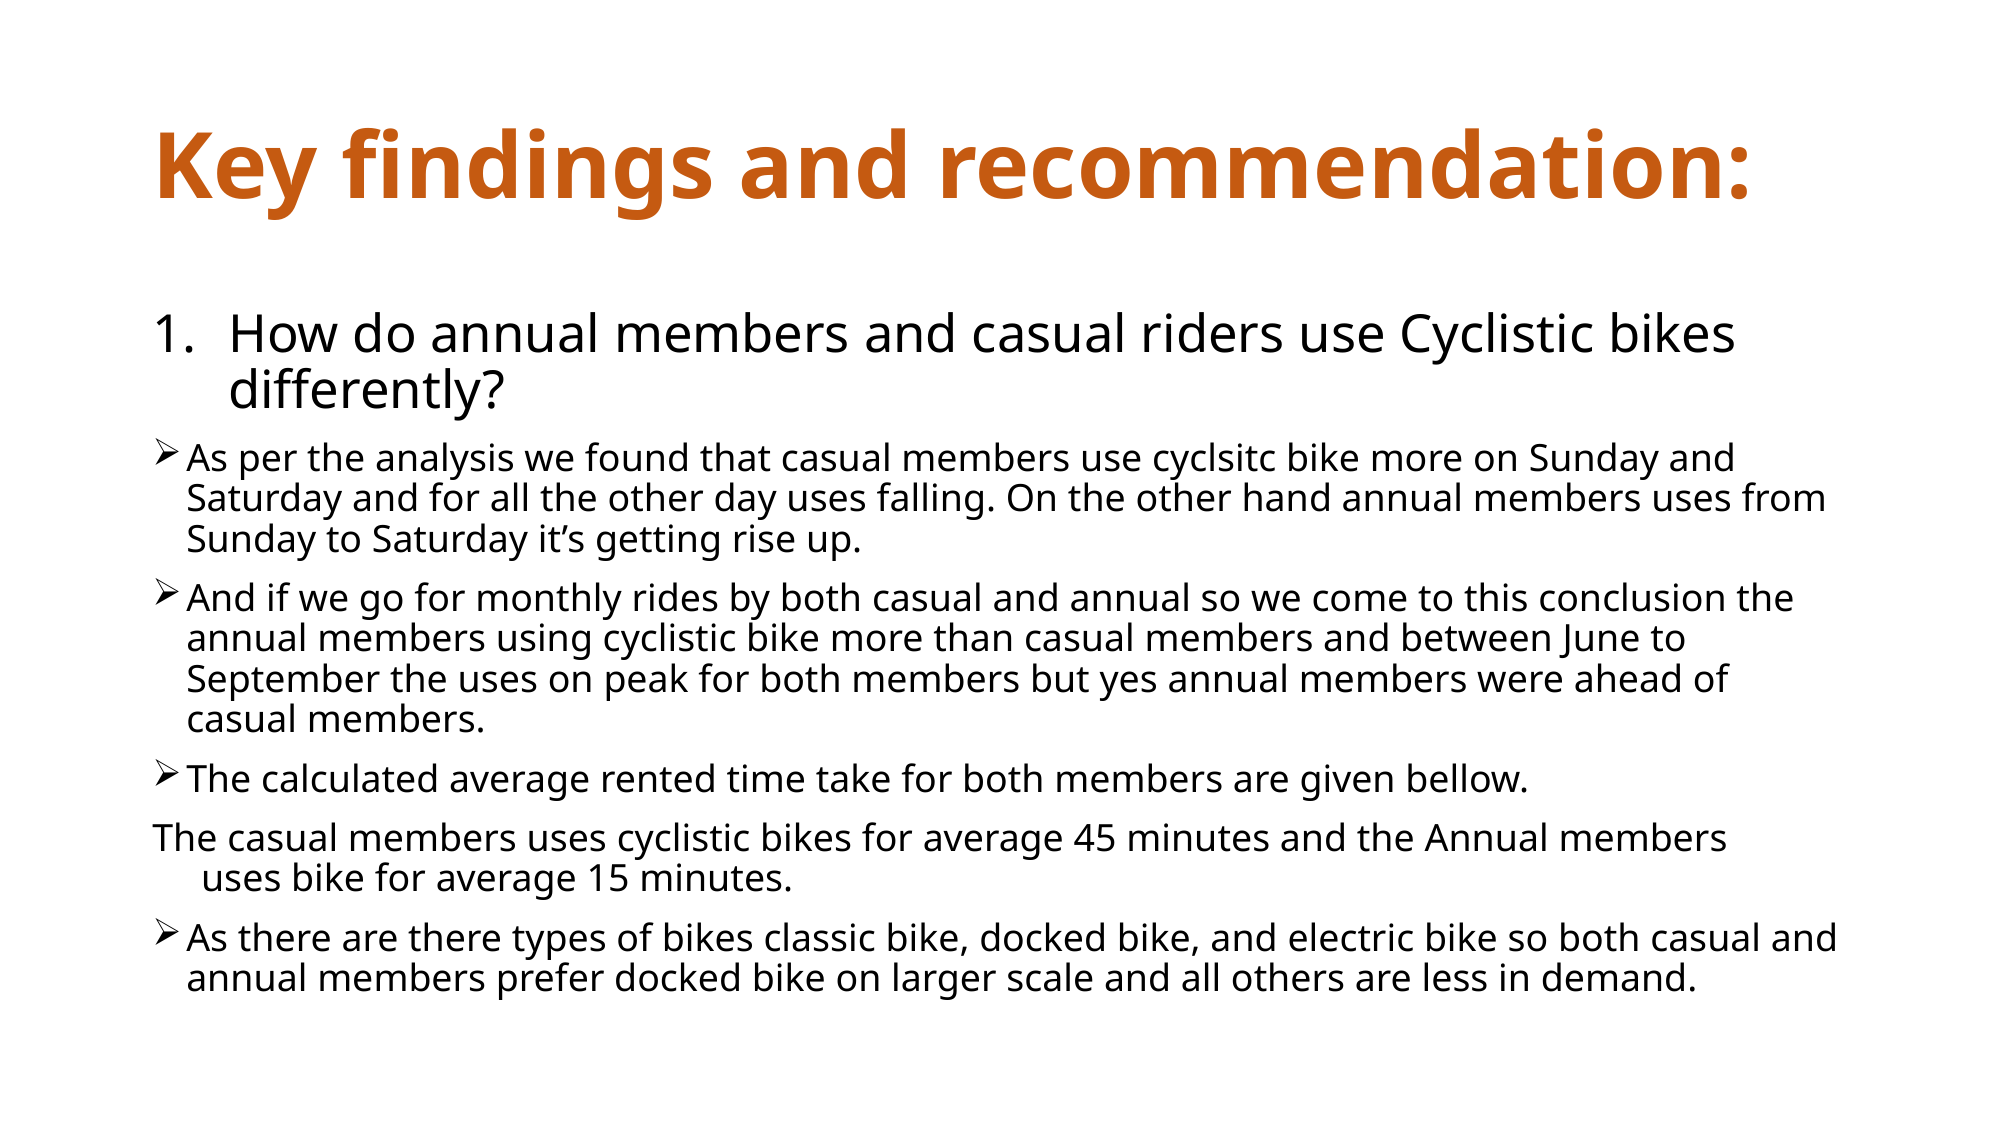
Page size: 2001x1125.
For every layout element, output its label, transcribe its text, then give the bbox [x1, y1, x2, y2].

title Key findings and recommendation: [137, 59, 1863, 278]
list How do annual members and casual riders use Cyclistic bikes differently? As per the analysis we found that casual members use cyclsitc bike more on Sunday and Saturday and for all the other day uses falling. On the other hand annual members uses from Sunday to Saturday it’s getting rise up. And if we go for monthly rides by both casual and annual so we come to this conclusion the annual members using cyclistic bike more than casual members and between June to September the uses on peak for both members but yes annual members were ahead of casual members. The calculated average rented time take for both members are given bellow. The casual members uses cyclistic bikes for average 45 minutes and the Annual members uses bike for average 15 minutes. As there are there types of bikes classic bike, docked bike, and electric bike so both casual and annual members prefer docked bike on larger scale and all others are less in demand. [137, 299, 1863, 1014]
